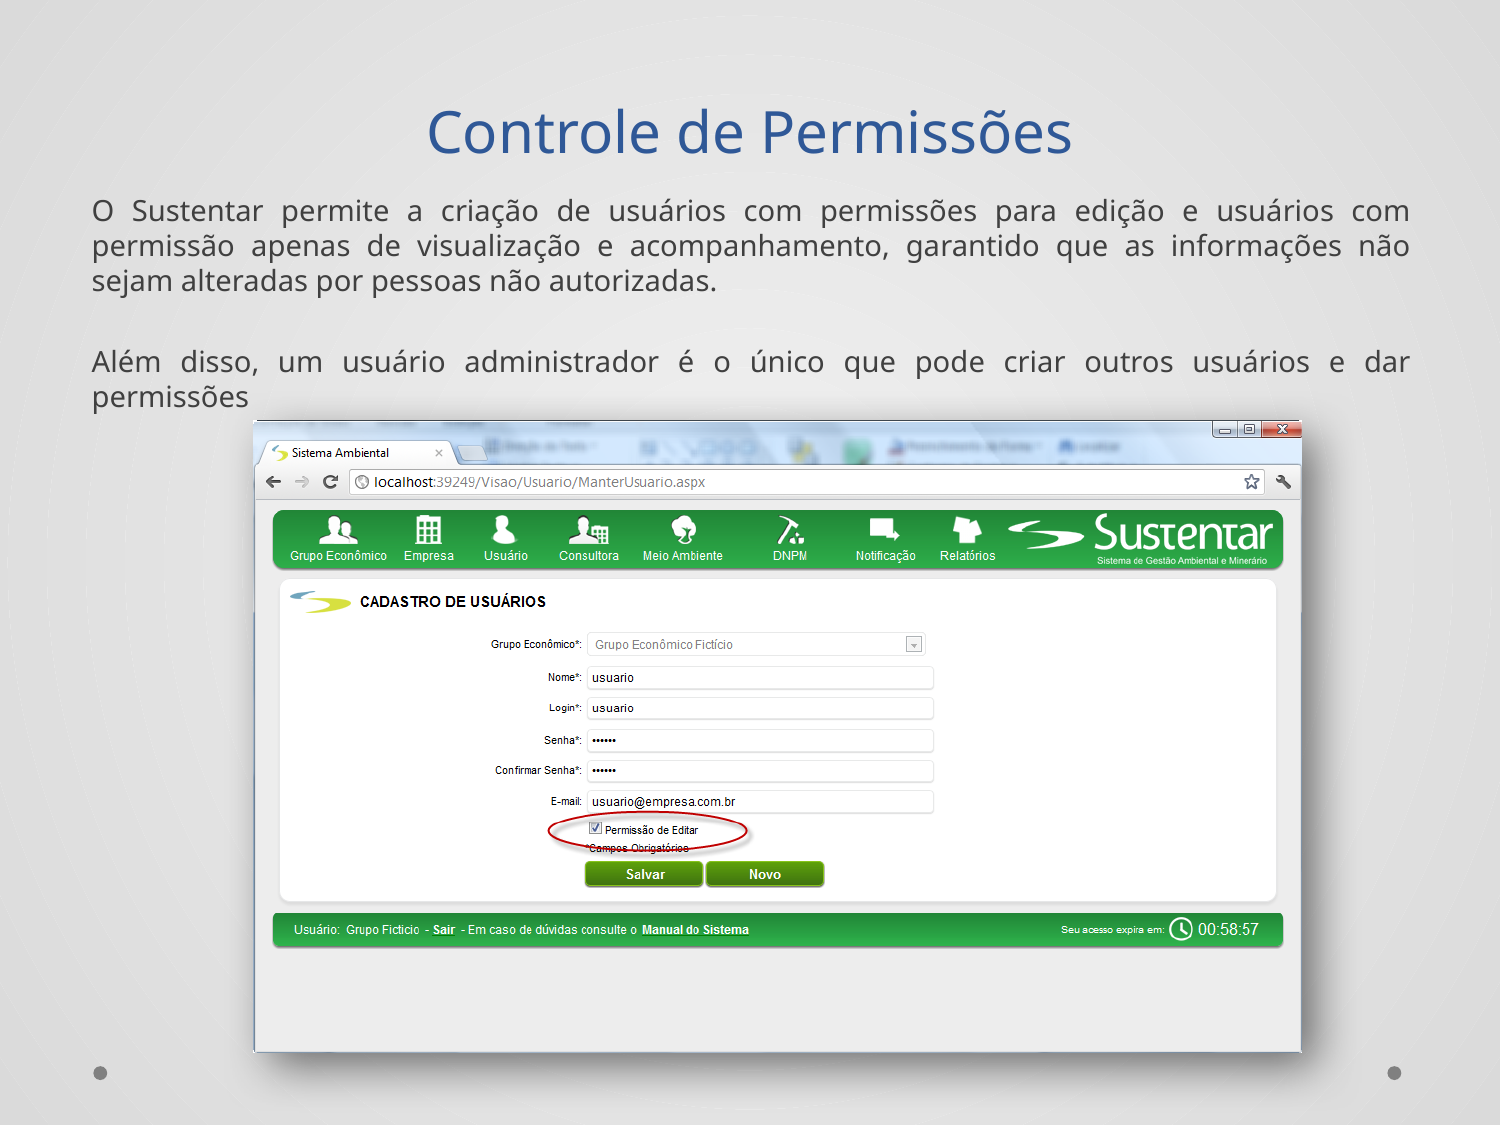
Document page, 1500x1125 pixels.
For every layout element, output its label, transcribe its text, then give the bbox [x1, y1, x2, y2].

title Controle de Permissões [388, 59, 1112, 173]
list O Sustentar permite a criação de usuários com permissões para edição e usuários com permissão apenas de visualização e acompanhamento, garantido que as informações não sejam alteradas por pessoas não autorizadas. Além disso, um usuário administrador é o único que pode criar outros usuários e dar permissões [76, 184, 1427, 398]
picture [253, 420, 1302, 1053]
